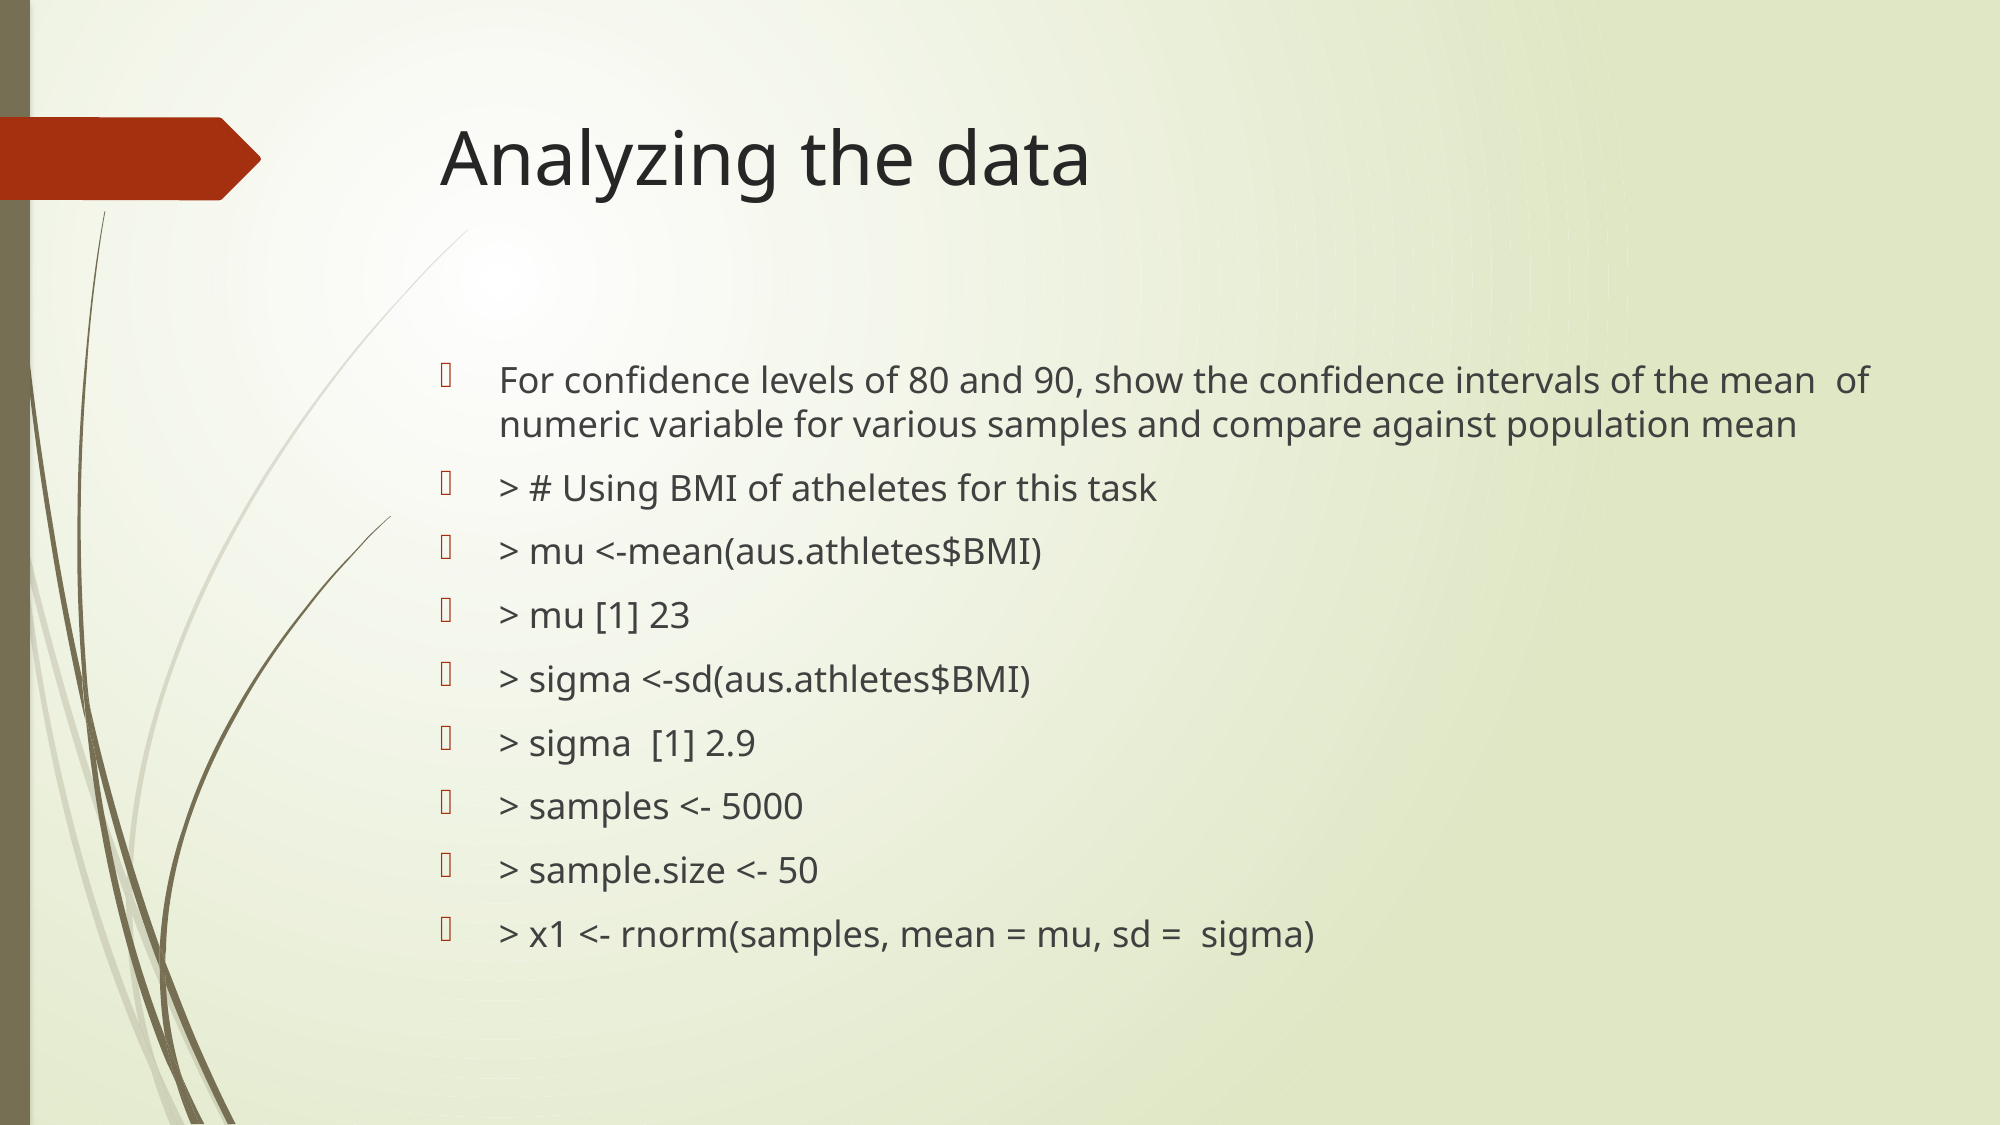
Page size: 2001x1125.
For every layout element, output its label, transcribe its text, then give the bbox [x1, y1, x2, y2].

list For confidence levels of 80 and 90, show the confidence intervals of the mean of numeric variable for various samples and compare against population mean > # Using BMI of atheletes for this task > mu <-mean(aus.athletes$BMI) > mu [1] 23 > sigma <-sd(aus.athletes$BMI) > sigma [1] 2.9 > samples <- 5000 > sample.size <- 50 > x1 <- rnorm(samples, mean = mu, sd = sigma) [424, 350, 1888, 970]
title Analyzing the data [425, 102, 1888, 313]
